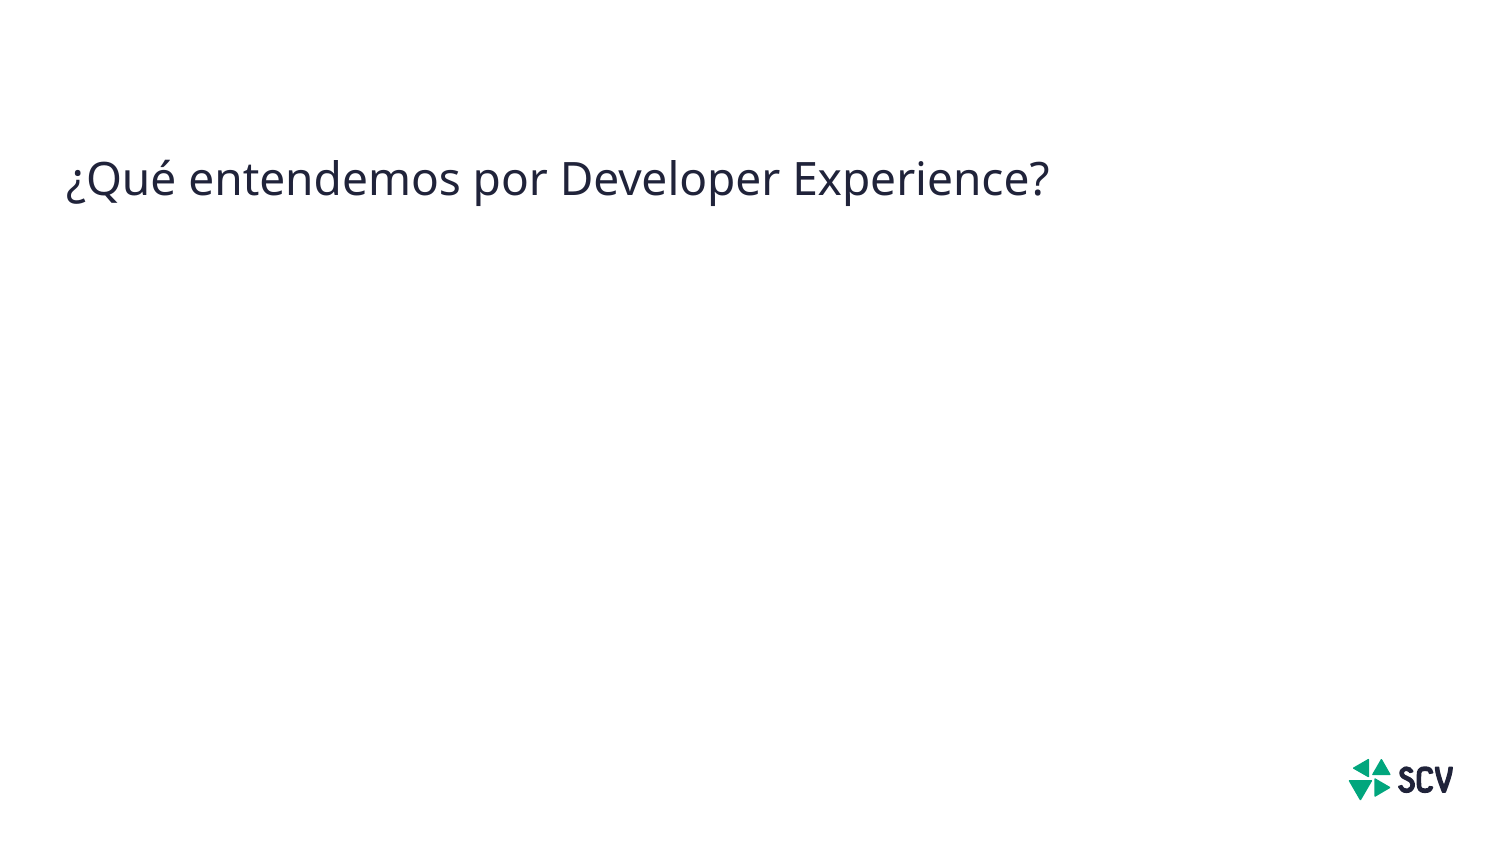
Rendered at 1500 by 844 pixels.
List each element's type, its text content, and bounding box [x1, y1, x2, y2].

title ¿Qué entendemos por Developer Experience? [51, 130, 1324, 225]
